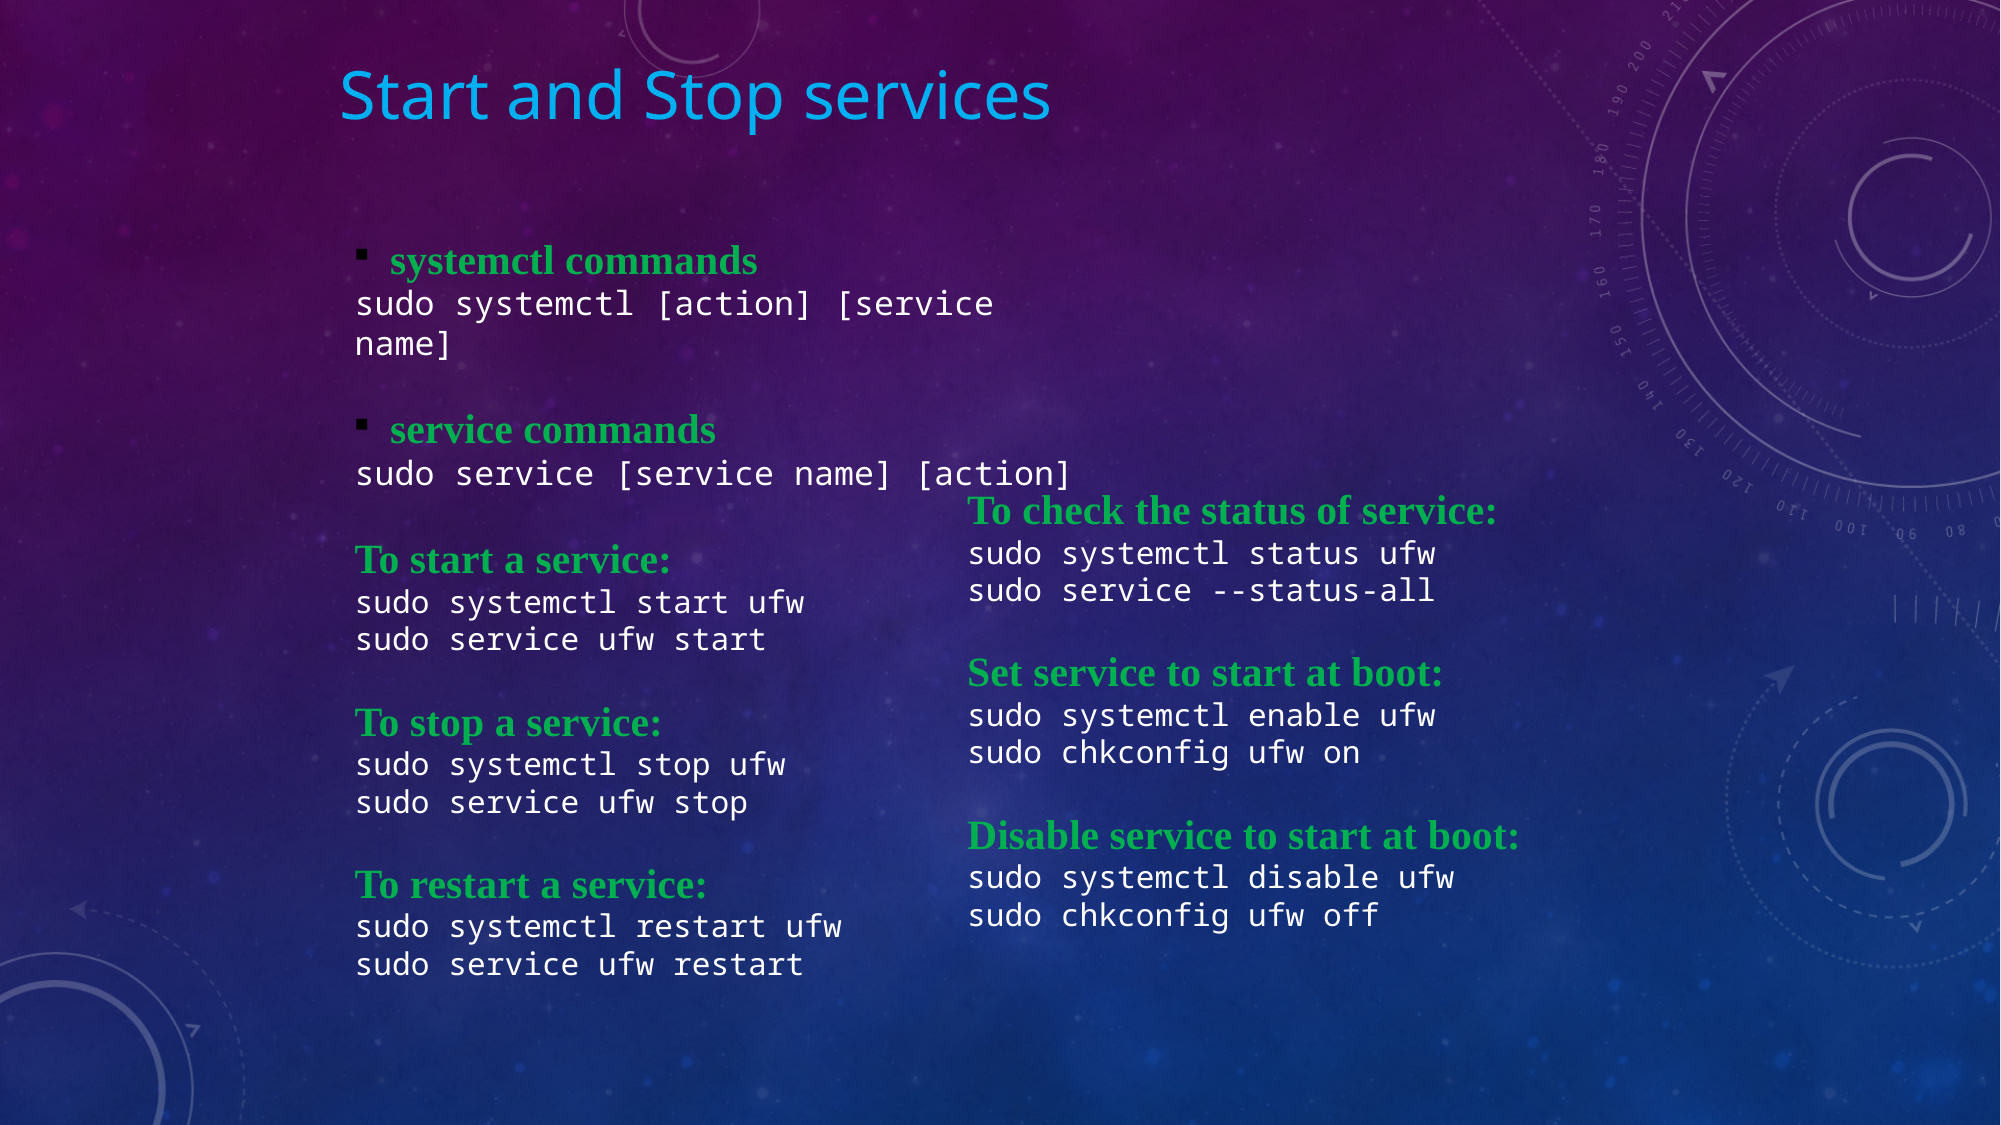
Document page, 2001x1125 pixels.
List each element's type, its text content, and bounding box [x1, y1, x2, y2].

text_box systemctl commands sudo systemctl [action] [service name] service commands sudo service [service name] [action] To start a service: sudo systemctl start ufw sudo service ufw start To stop a service: sudo systemctl stop ufw sudo service ufw stop To restart a service: sudo systemctl restart ufw sudo service ufw restart [339, 224, 1105, 1036]
text_box Start and Stop services [339, 57, 1630, 133]
picture [0, 0, 2001, 1125]
text_box To check the status of service: sudo systemctl status ufw sudo service --status-all Set service to start at boot: sudo systemctl enable ufw sudo chkconfig ufw on Disable service to start at boot: sudo systemctl disable ufw sudo chkconfig ufw off [952, 475, 1583, 909]
